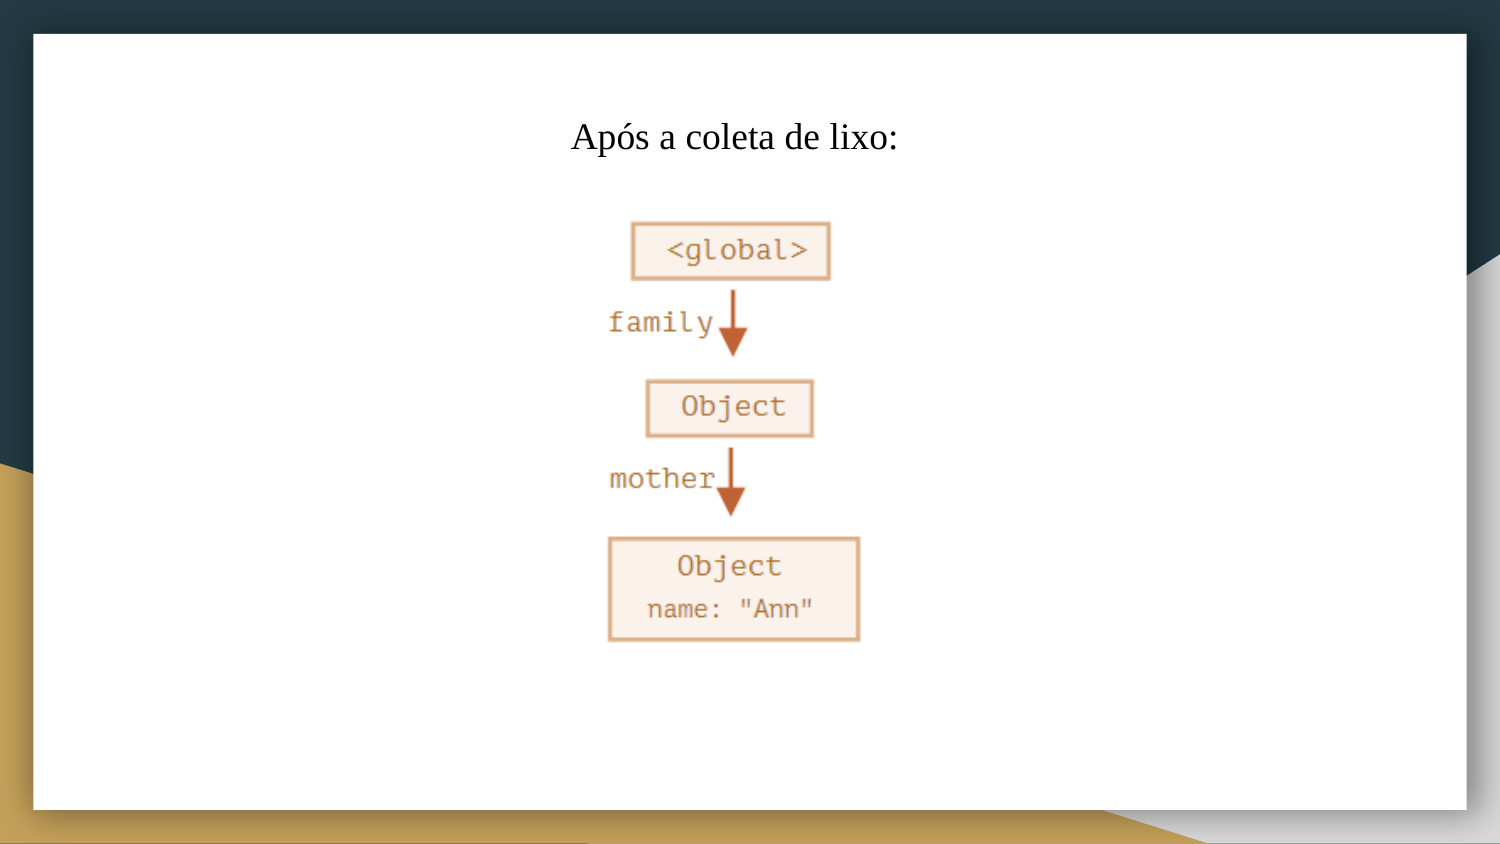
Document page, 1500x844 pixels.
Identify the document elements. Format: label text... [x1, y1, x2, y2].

picture [558, 203, 975, 686]
title Após a coleta de lixo: [119, 78, 1351, 236]
